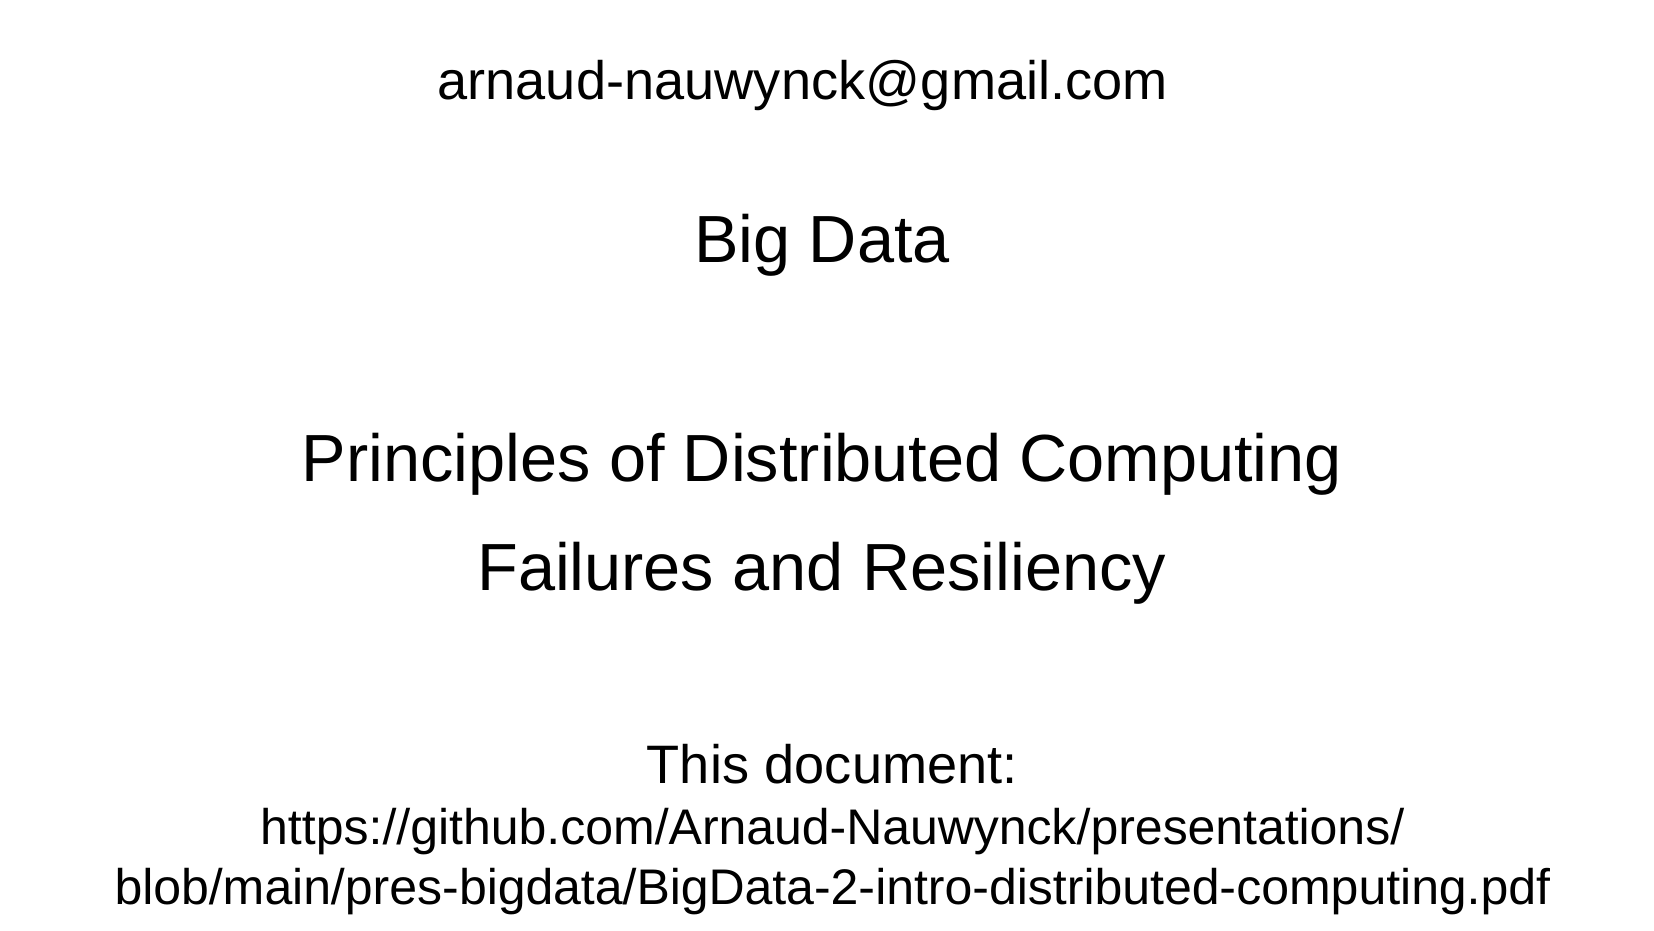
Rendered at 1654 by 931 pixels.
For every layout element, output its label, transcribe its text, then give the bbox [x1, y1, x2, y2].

title This document: https://github.com/Arnaud-Nauwynck/presentations/ blob/main/pres-bigdata/BigData-2-intro-distributed-computing.pdf [88, 699, 1577, 931]
title arnaud-nauwynck@gmail.com [59, 0, 1548, 156]
subtitle Big Data Principles of Distributed Computing Failures and Resiliency [77, 130, 1567, 670]
